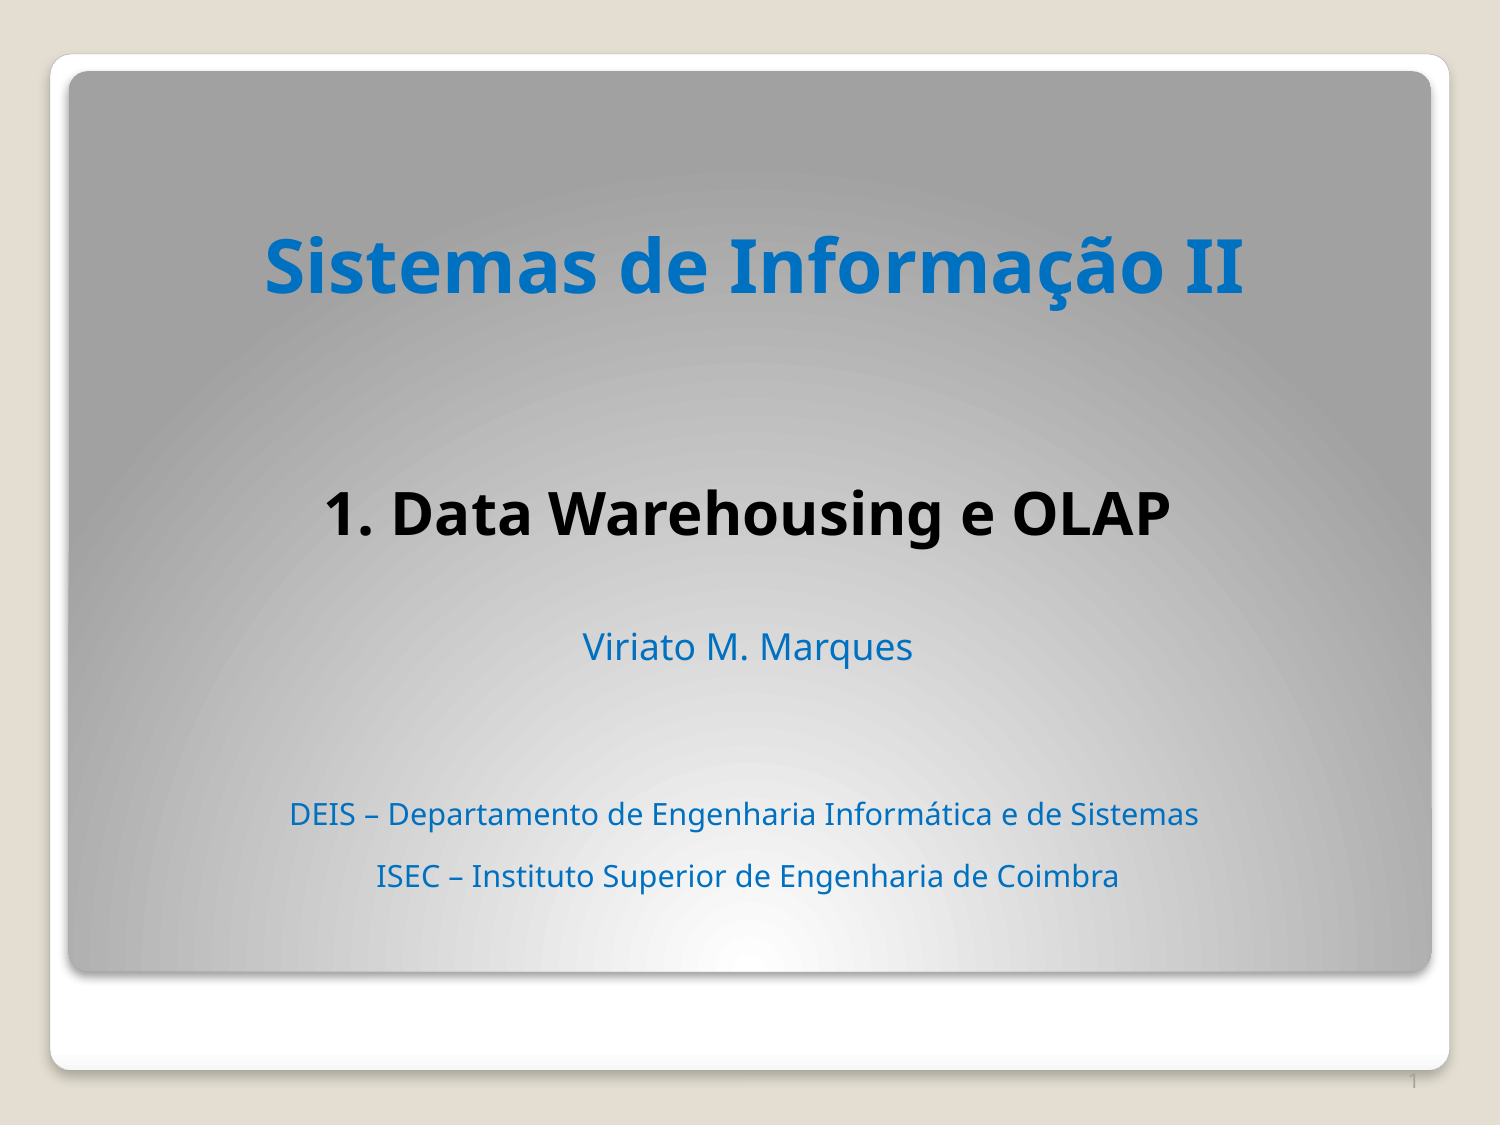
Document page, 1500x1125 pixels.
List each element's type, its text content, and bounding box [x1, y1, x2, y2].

title Sistemas de Informação II [117, 222, 1393, 317]
slide_number 1 [1359, 1042, 1435, 1103]
subtitle 1. Data Warehousing e OLAP Viriato M. Marques DEIS – Departamento de Engenharia Informática e de Sistemas ISEC – Instituto Superior de Engenharia de Coimbra [215, 410, 1266, 903]
